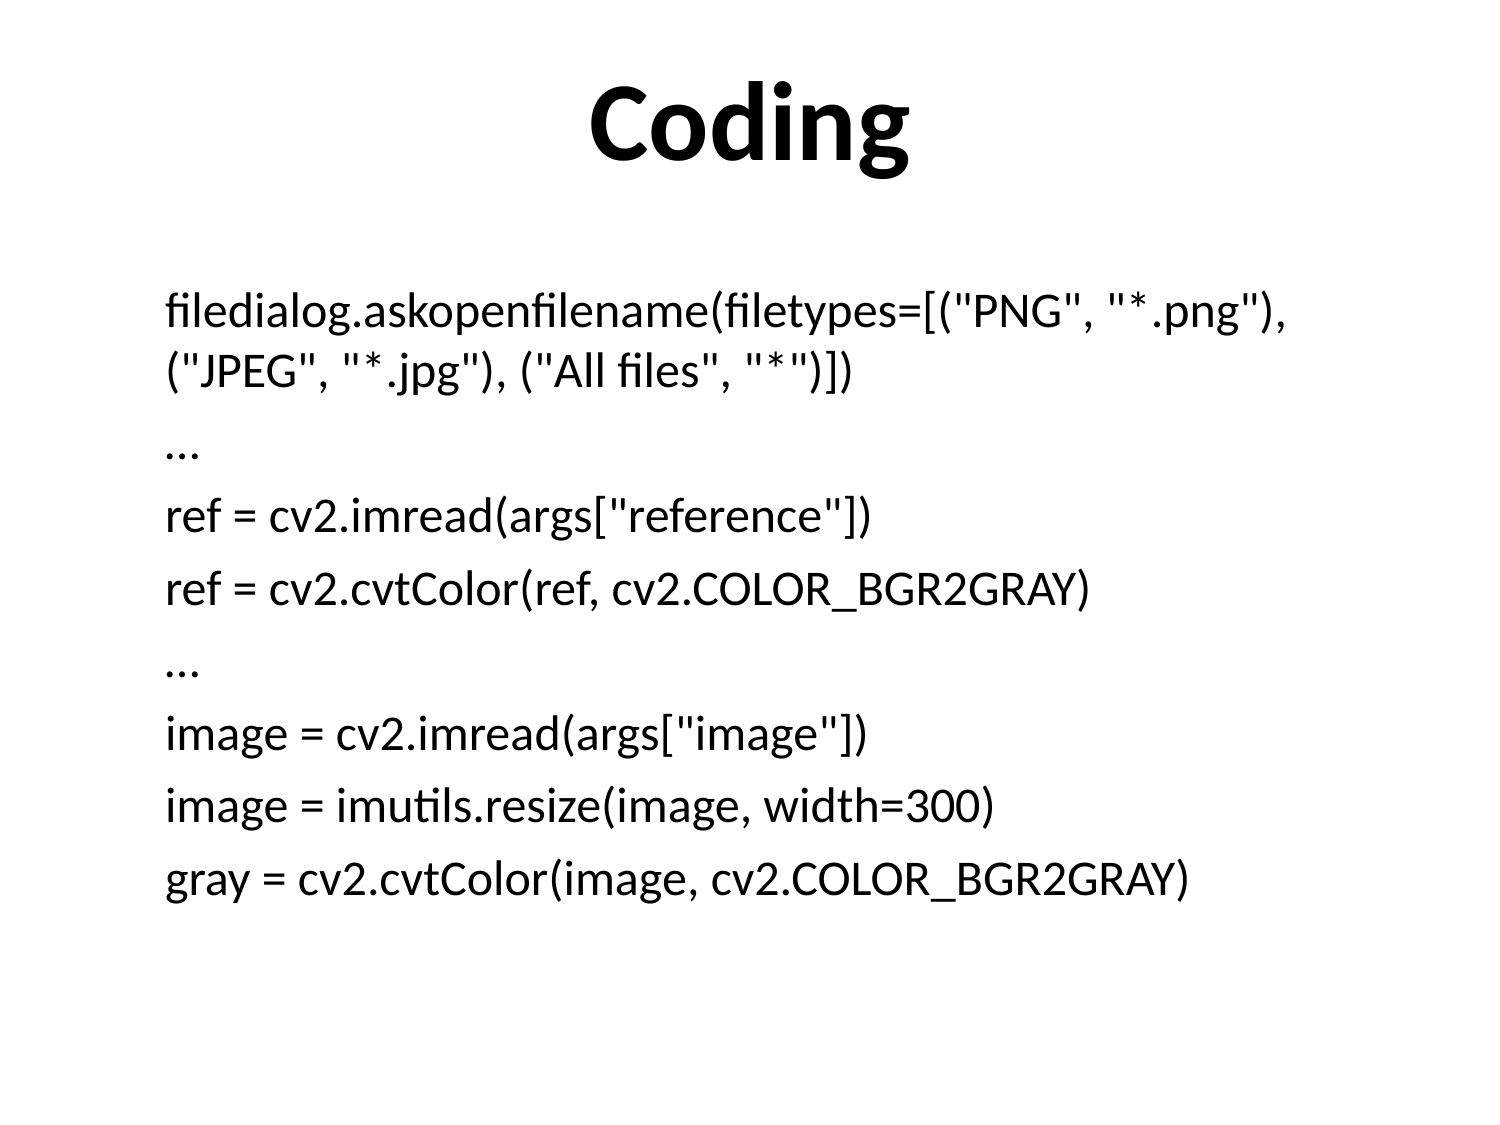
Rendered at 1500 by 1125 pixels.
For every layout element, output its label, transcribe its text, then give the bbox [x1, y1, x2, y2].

list filedialog.askopenfilename(filetypes=[("PNG", "*.png"), ("JPEG", "*.jpg"), ("All files", "*")]) … ref = cv2.imread(args["reference"]) ref = cv2.cvtColor(ref, cv2.COLOR_BGR2GRAY) … image = cv2.imread(args["image"]) image = imutils.resize(image, width=300) gray = cv2.cvtColor(image, cv2.COLOR_BGR2GRAY) [137, 262, 1413, 1023]
title Coding [313, 62, 1187, 169]
